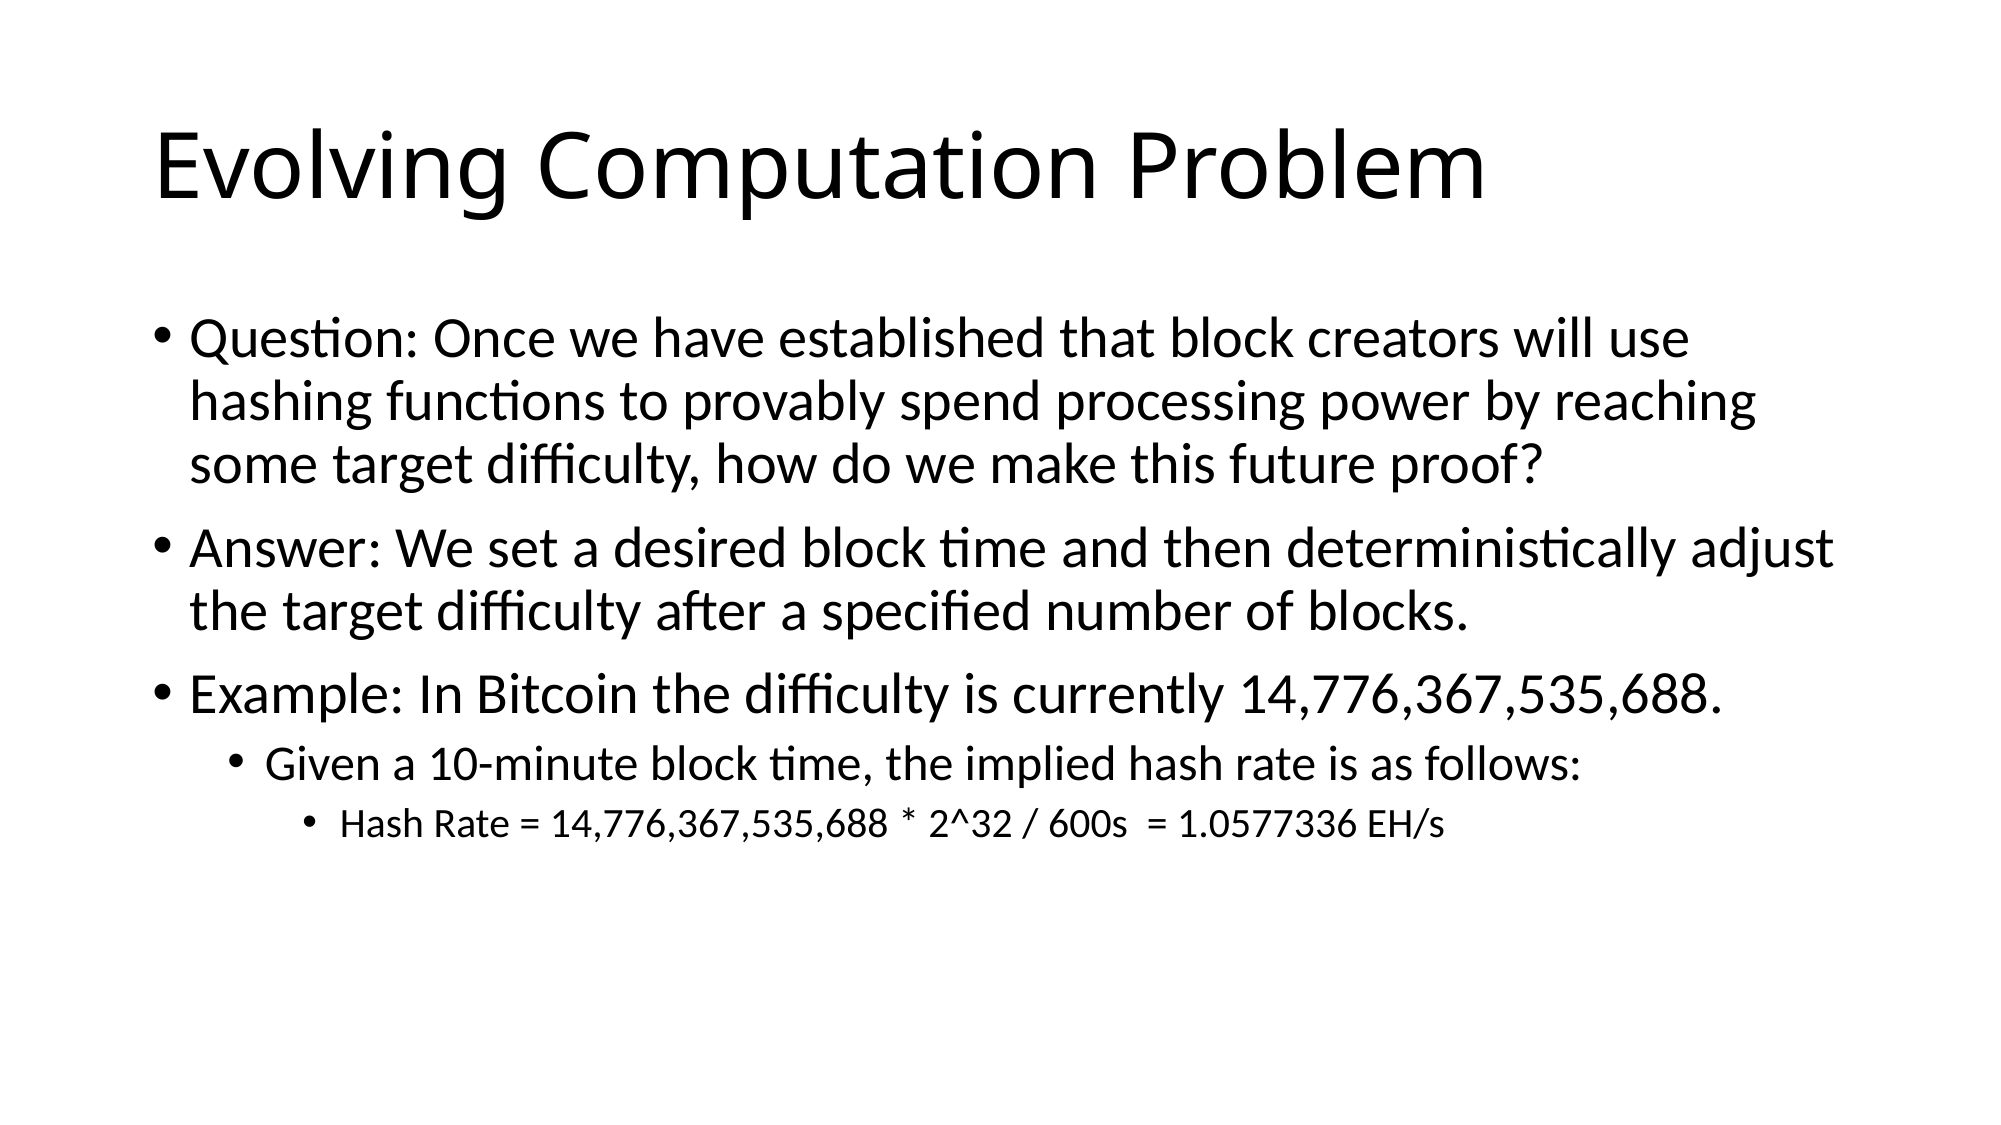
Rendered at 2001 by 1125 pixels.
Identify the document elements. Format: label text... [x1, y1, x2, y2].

list Question: Once we have established that block creators will use hashing functions to provably spend processing power by reaching some target difficulty, how do we make this future proof? Answer: We set a desired block time and then deterministically adjust the target difficulty after a specified number of blocks. Example: In Bitcoin the difficulty is currently 14,776,367,535,688. Given a 10-minute block time, the implied hash rate is as follows: Hash Rate = 14,776,367,535,688 * 2^32 / 600s = 1.0577336 EH/s [137, 299, 1863, 1014]
title Evolving Computation Problem [137, 59, 1863, 278]
